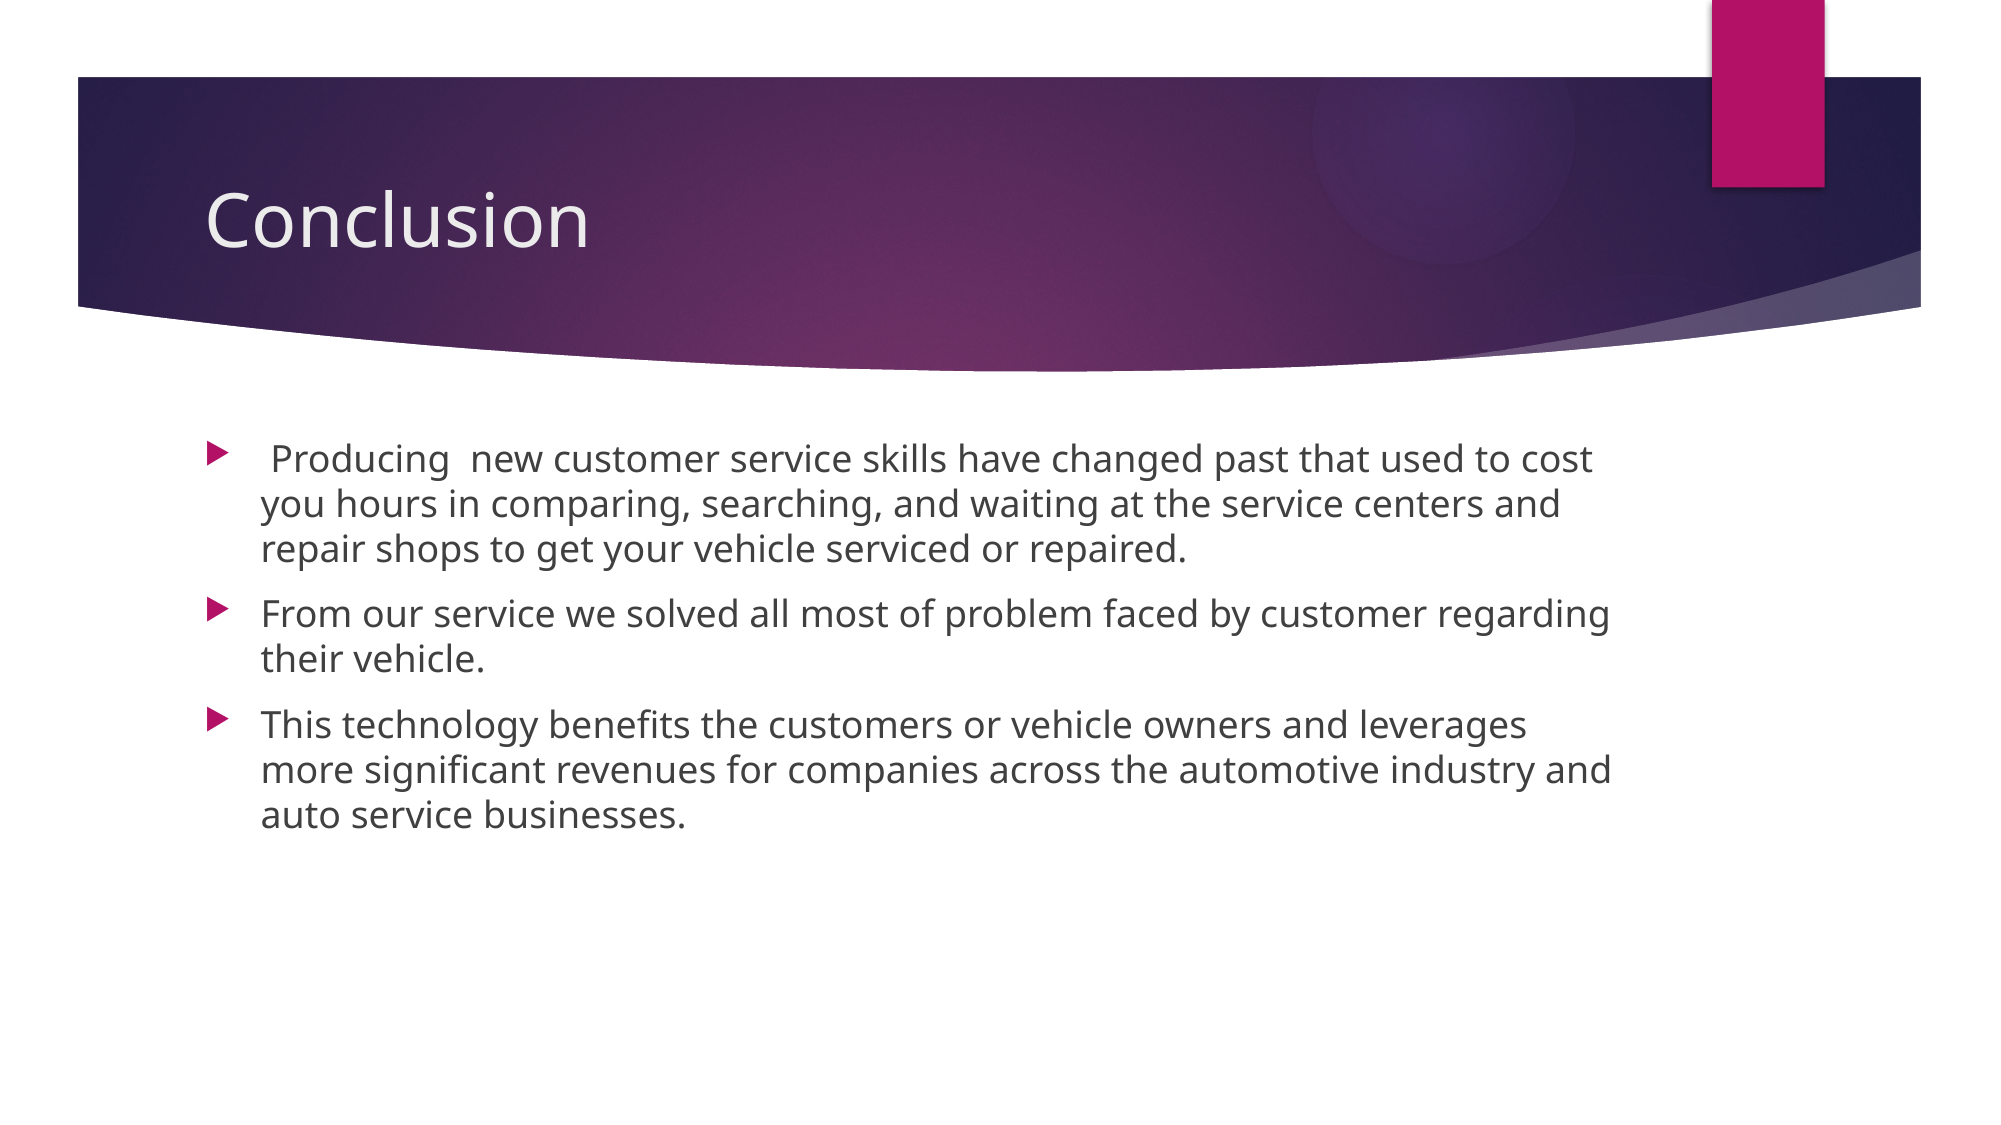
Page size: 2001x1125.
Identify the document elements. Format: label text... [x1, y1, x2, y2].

title Conclusion [189, 159, 1627, 276]
list Producing new customer service skills have changed past that used to cost you hours in comparing, searching, and waiting at the service centers and repair shops to get your vehicle serviced or repaired. From our service we solved all most of problem faced by customer regarding their vehicle. This technology benefits the customers or vehicle owners and leverages more significant revenues for companies across the automotive industry and auto service businesses. [189, 427, 1638, 988]
